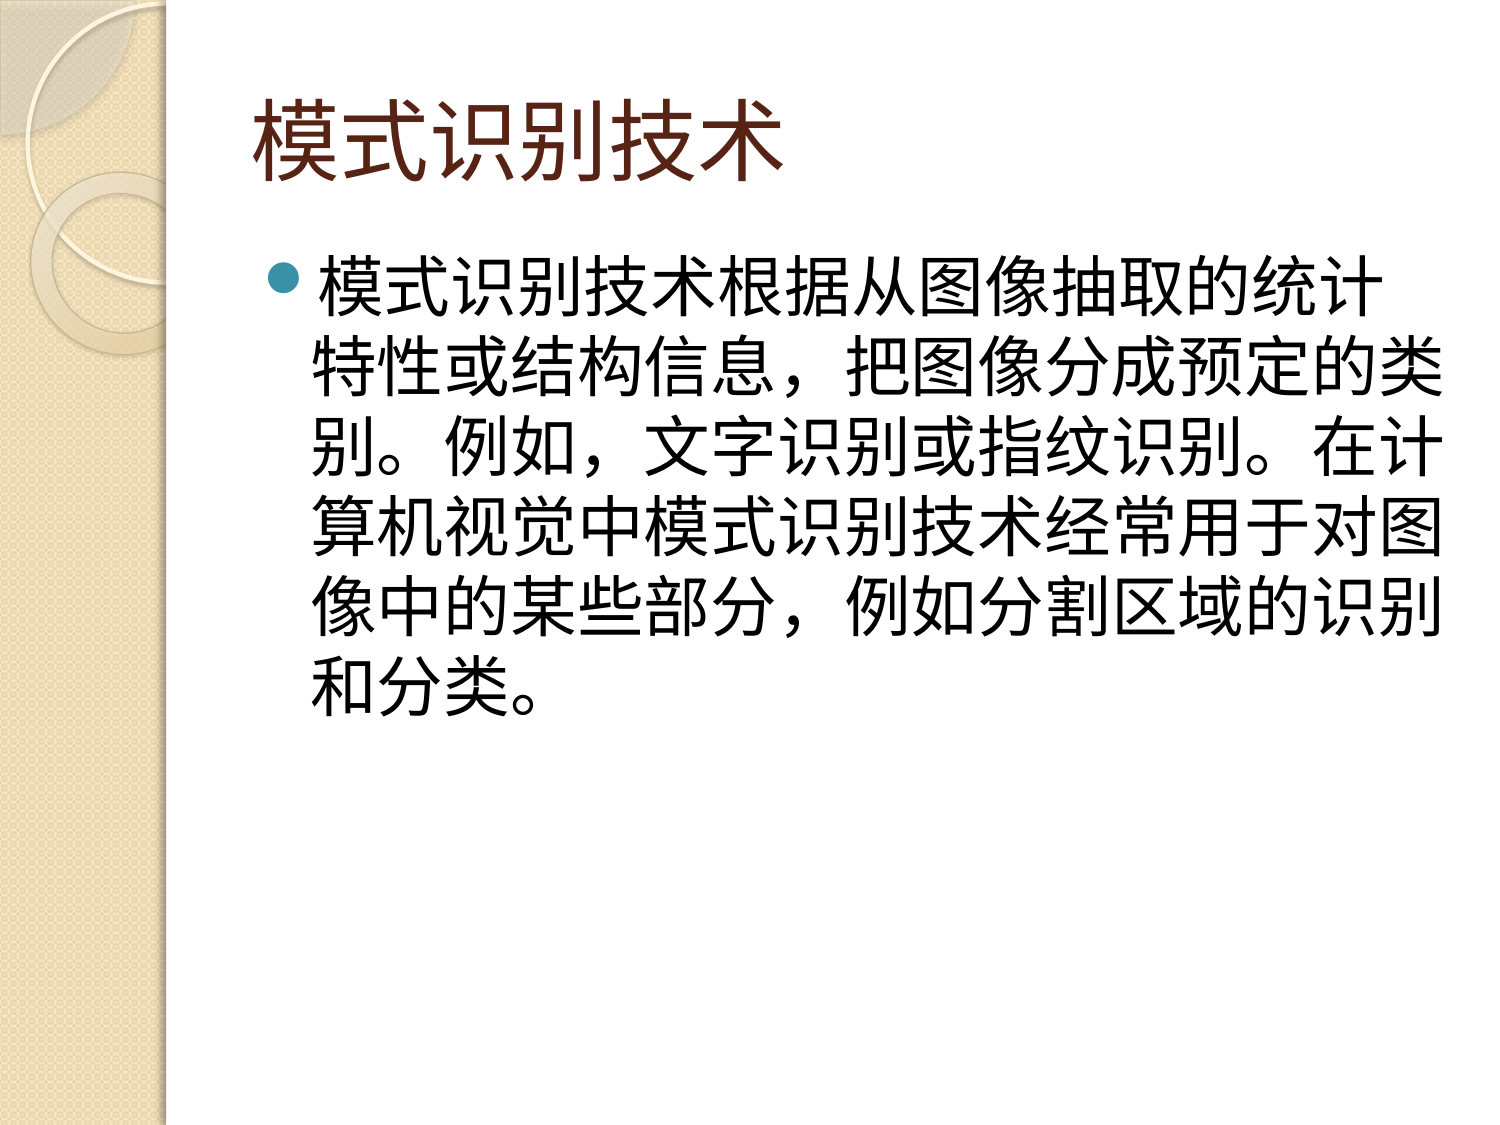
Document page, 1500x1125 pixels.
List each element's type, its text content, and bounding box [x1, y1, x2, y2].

list 模式识别技术根据从图像抽取的统计特性或结构信息，把图像分成预定的类别。例如，文字识别或指纹识别。在计算机视觉中模式识别技术经常用于对图像中的某些部分，例如分割区域的识别和分类。 [235, 237, 1466, 1025]
title 模式识别技术 [235, 45, 1466, 233]
